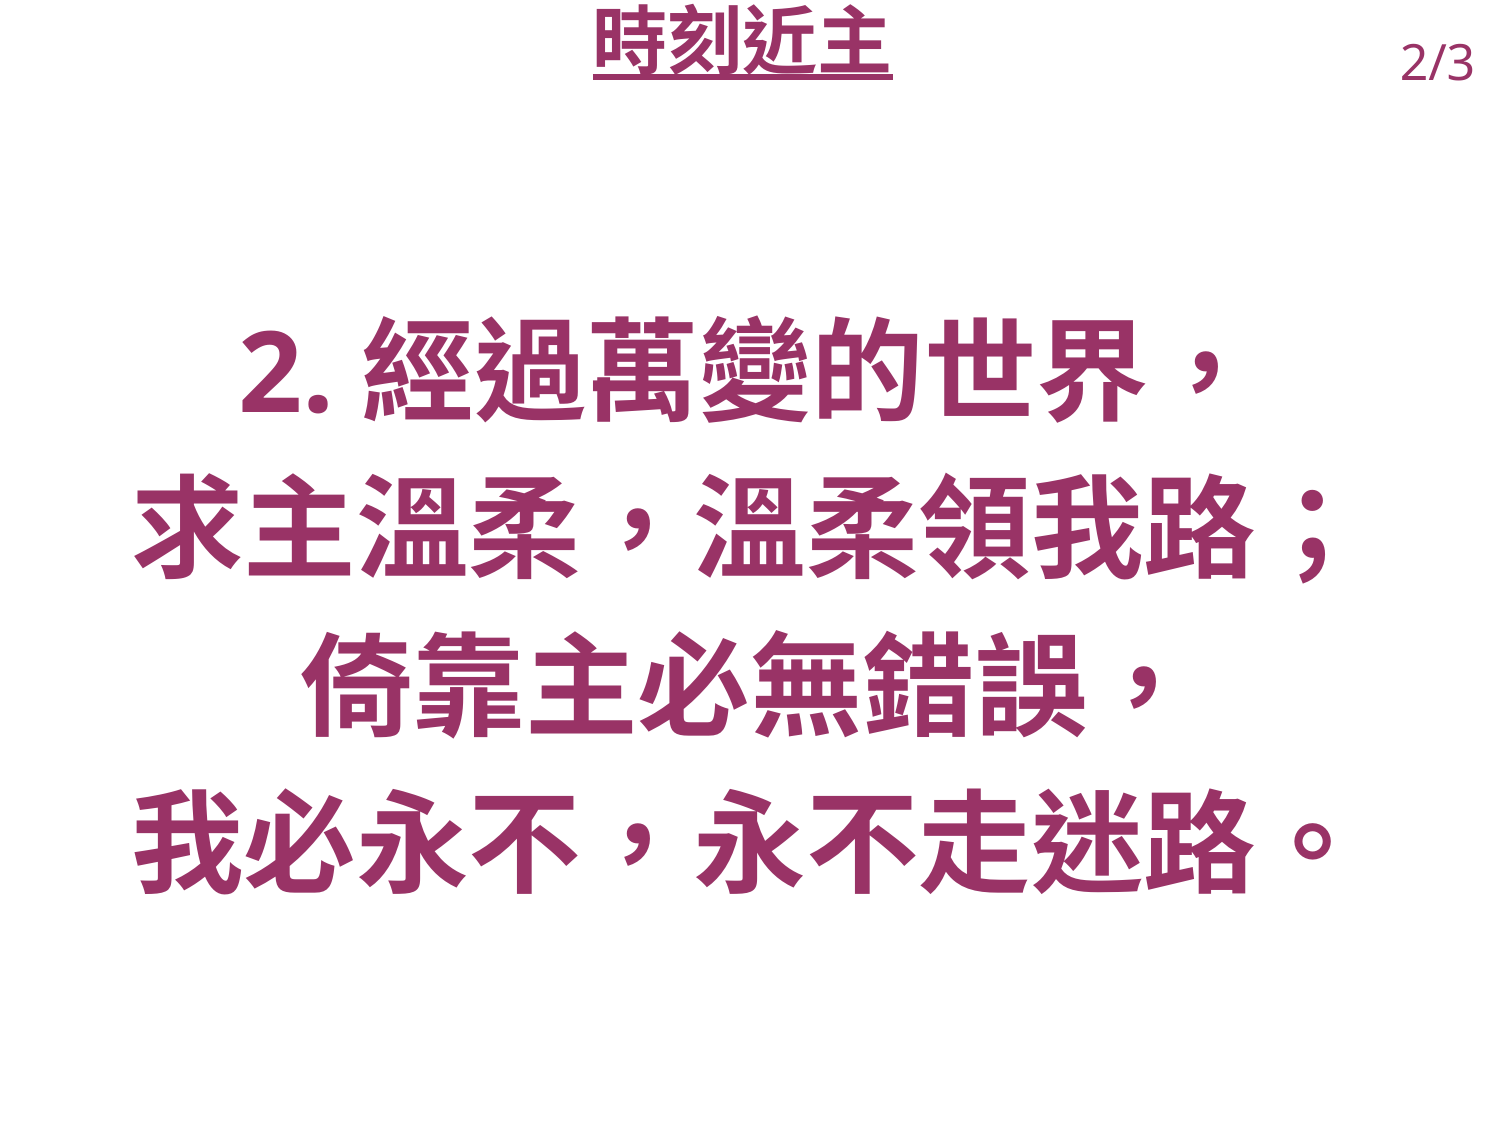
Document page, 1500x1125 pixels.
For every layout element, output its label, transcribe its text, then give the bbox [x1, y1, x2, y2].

subtitle 2.經過萬變的世界， 求主溫柔，溫柔領我路； 倚靠主必無錯誤， 我必永不，永不走迷路。 [0, 82, 1500, 1125]
text_box 2/3 [1385, 23, 1491, 99]
title 時刻近主 [105, 0, 1381, 82]
